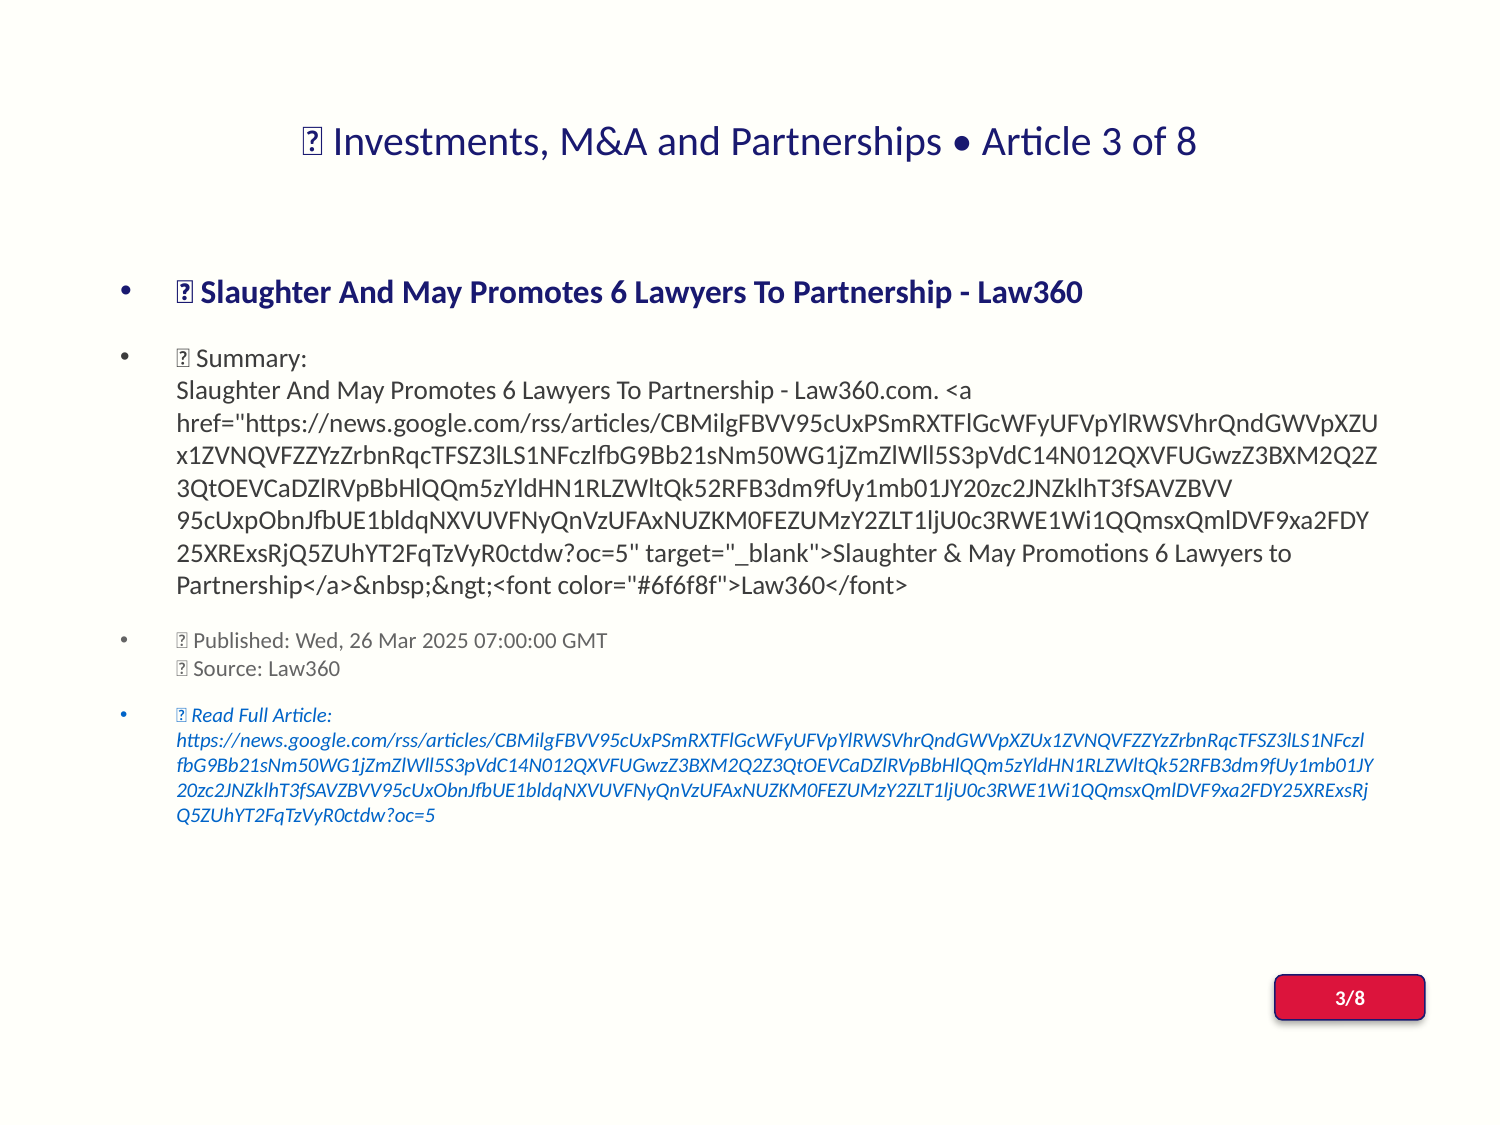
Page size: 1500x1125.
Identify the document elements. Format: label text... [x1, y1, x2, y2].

text_box 3/8 [1274, 974, 1426, 1021]
list 📌 Slaughter And May Promotes 6 Lawyers To Partnership - Law360 📝 Summary: Slaughter And May Promotes 6 Lawyers To Partnership - Law360.com. <a href="https://news.google.com/rss/articles/CBMilgFBVV95cUxPSmRXTFlGcWFyUFVpYlRWSVhrQndGWVpXZUx1ZVNQVFZZYzZrbnRqcTFSZ3lLS1NFczlfbG9Bb21sNm50WG1jZmZlWll5S3pVdC14N012QXVFUGwzZ3BXM2Q2Z3QtOEVCaDZlRVpBbHlQQm5zYldHN1RLZWltQk52RFB3dm9fUy1mb01JY20zc2JNZklhT3fSAVZBVV 95cUxpObnJfbUE1bldqNXVUVFNyQnVzUFAxNUZKM0FEZUMzY2ZLT1ljU0c3RWE1Wi1QQmsxQmlDVF9xa2FDY25XRExsRjQ5ZUhYT2FqTzVyR0ctdw?oc=5" target="_blank">Slaughter & May Promotions 6 Lawyers to Partnership</a>&nbsp;&ngt;<font color="#6f6f8f">Law360</font> 📅 Published: Wed, 26 Mar 2025 07:00:00 GMT 📰 Source: Law360 🔗 Read Full Article: https://news.google.com/rss/articles/CBMilgFBVV95cUxPSmRXTFlGcWFyUFVpYlRWSVhrQndGWVpXZUx1ZVNQVFZZYzZrbnRqcTFSZ3lLS1NFczlfbG9Bb21sNm50WG1jZmZlWll5S3pVdC14N012QXVFUGwzZ3BXM2Q2Z3QtOEVCaDZlRVpBbHlQQm5zYldHN1RLZWltQk52RFB3dm9fUy1mb01JY20zc2JNZklhT3fSAVZBVV95cUxObnJfbUE1bldqNXVUVFNyQnVzUFAxNUZKM0FEZUMzY2ZLT1ljU0c3RWE1Wi1QQmsxQmlDVF9xa2FDY25XRExsRjQ5ZUhYT2FqTzVyR0ctdw?oc=5 [75, 262, 1425, 1005]
title 📰 Investments, M&A and Partnerships • Article 3 of 8 [75, 45, 1425, 233]
